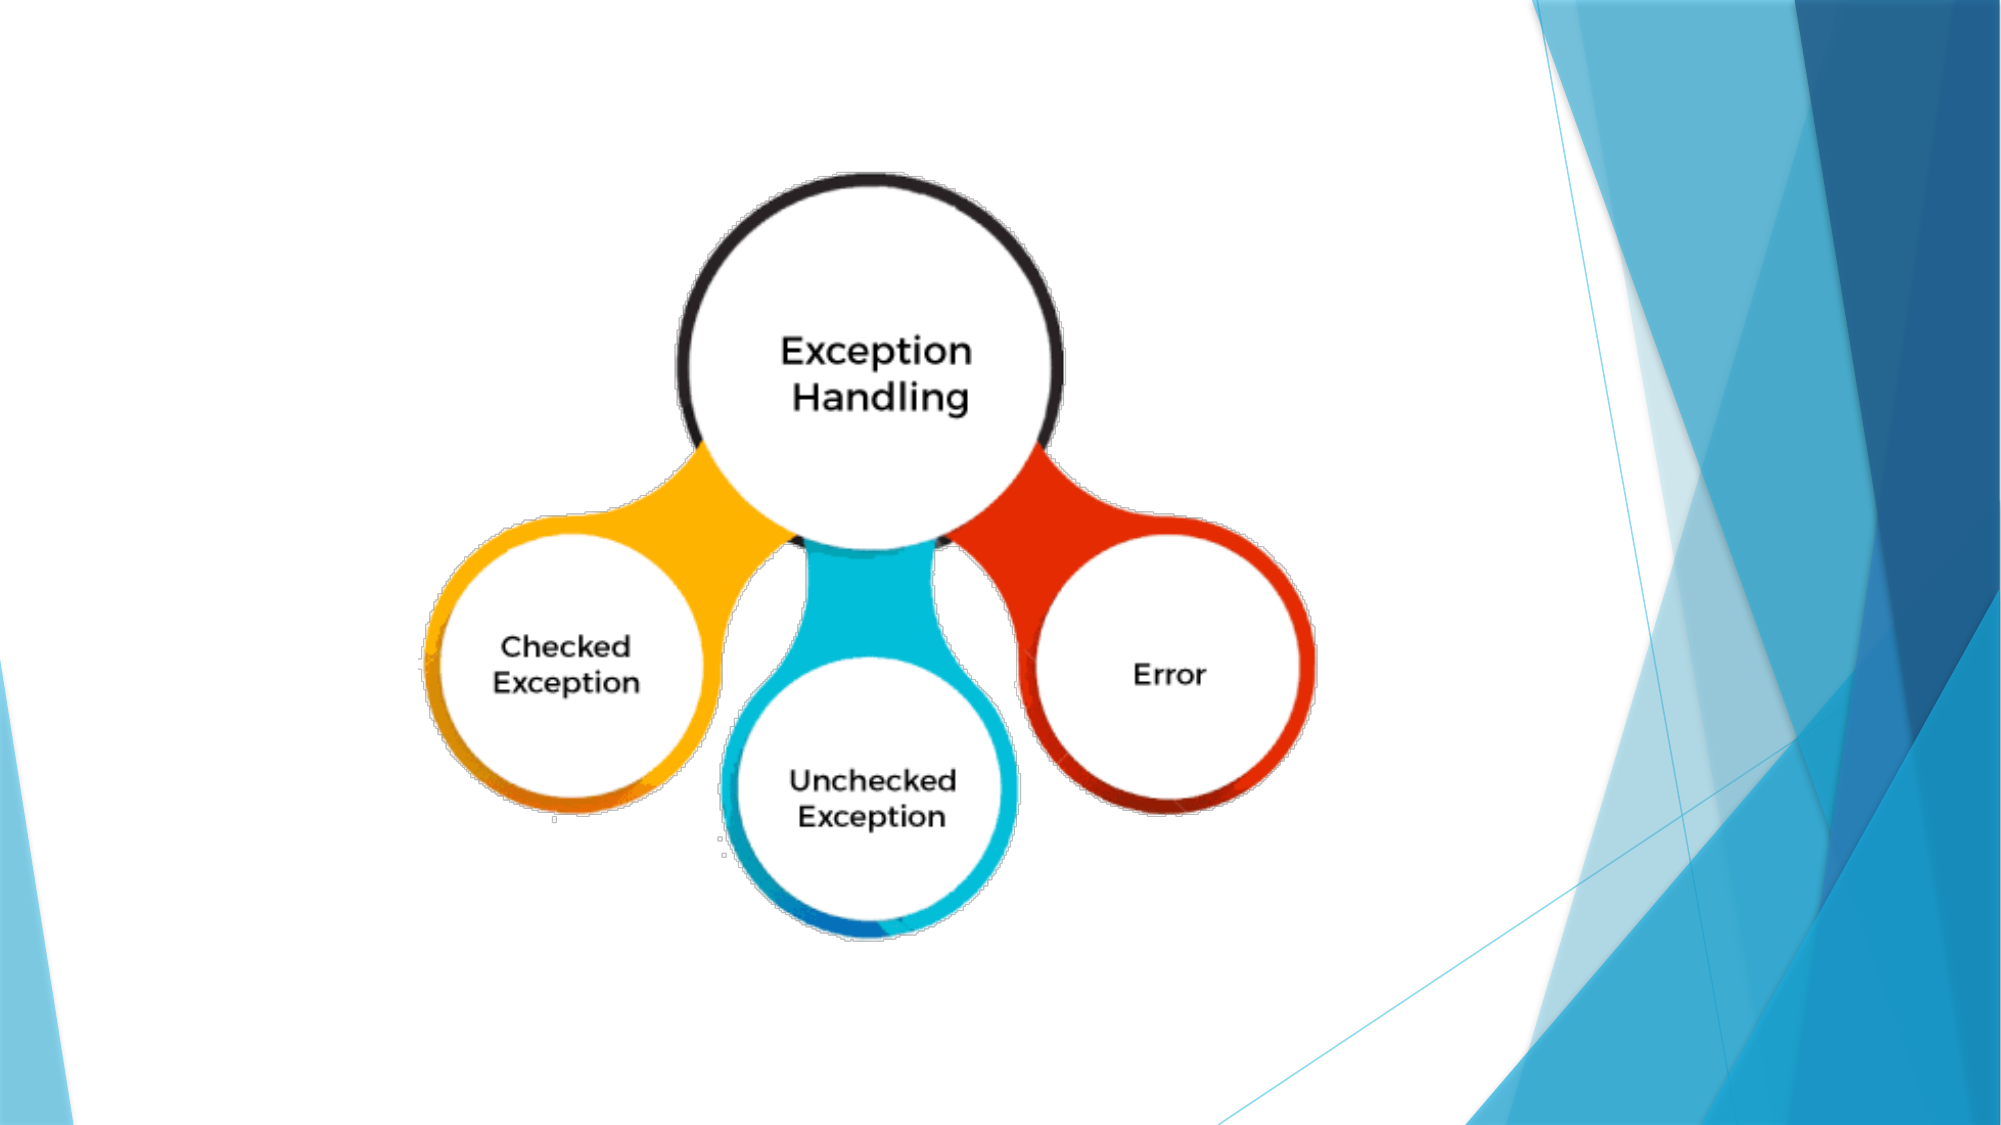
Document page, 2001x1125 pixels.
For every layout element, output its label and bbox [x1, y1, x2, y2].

picture [417, 131, 1339, 955]
